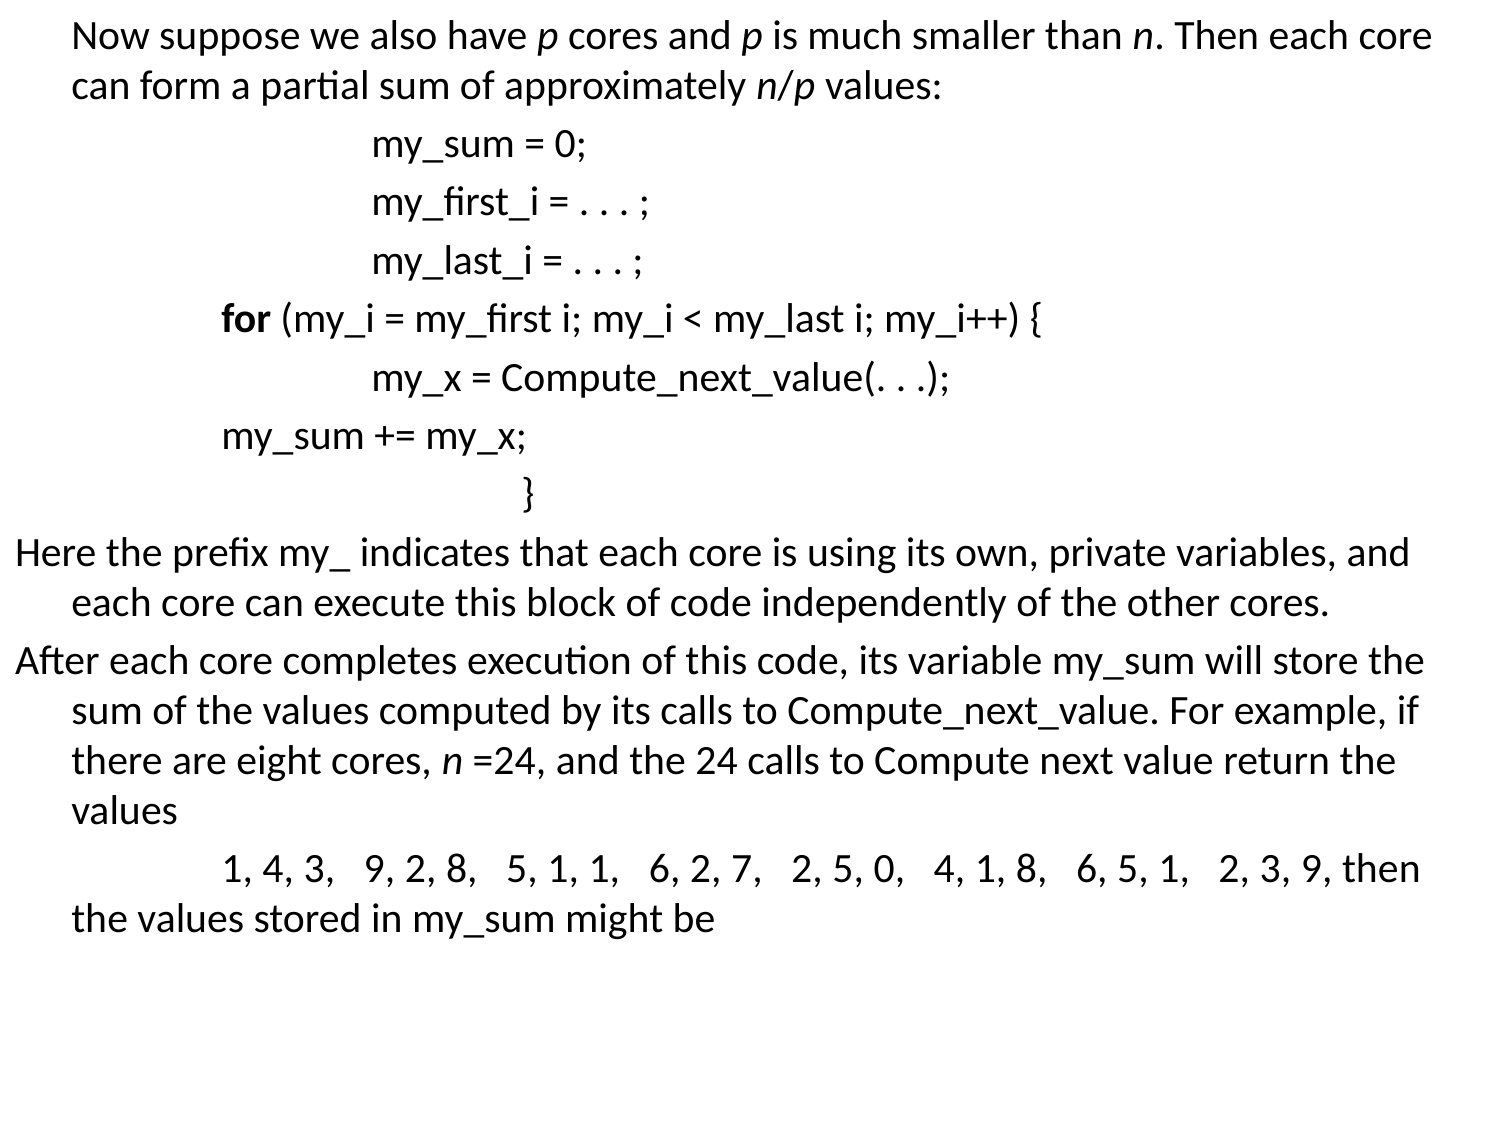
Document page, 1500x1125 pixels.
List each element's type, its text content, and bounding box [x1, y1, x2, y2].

list Now suppose we also have p cores and p is much smaller than n. Then each core can form a partial sum of approximately n/p values: my_sum = 0; my_first_i = . . . ; my_last_i = . . . ; for (my_i = my_first i; my_i < my_last i; my_i++) { my_x = Compute_next_value(. . .); my_sum += my_x; } Here the prefix my_ indicates that each core is using its own, private variables, and each core can execute this block of code independently of the other cores. After each core completes execution of this code, its variable my_sum will store the sum of the values computed by its calls to Compute_next_value. For example, if there are eight cores, n =24, and the 24 calls to Compute next value return the values 1, 4, 3, 9, 2, 8, 5, 1, 1, 6, 2, 7, 2, 5, 0, 4, 1, 8, 6, 5, 1, 2, 3, 9, then the values stored in my_sum might be [0, 0, 1500, 1125]
